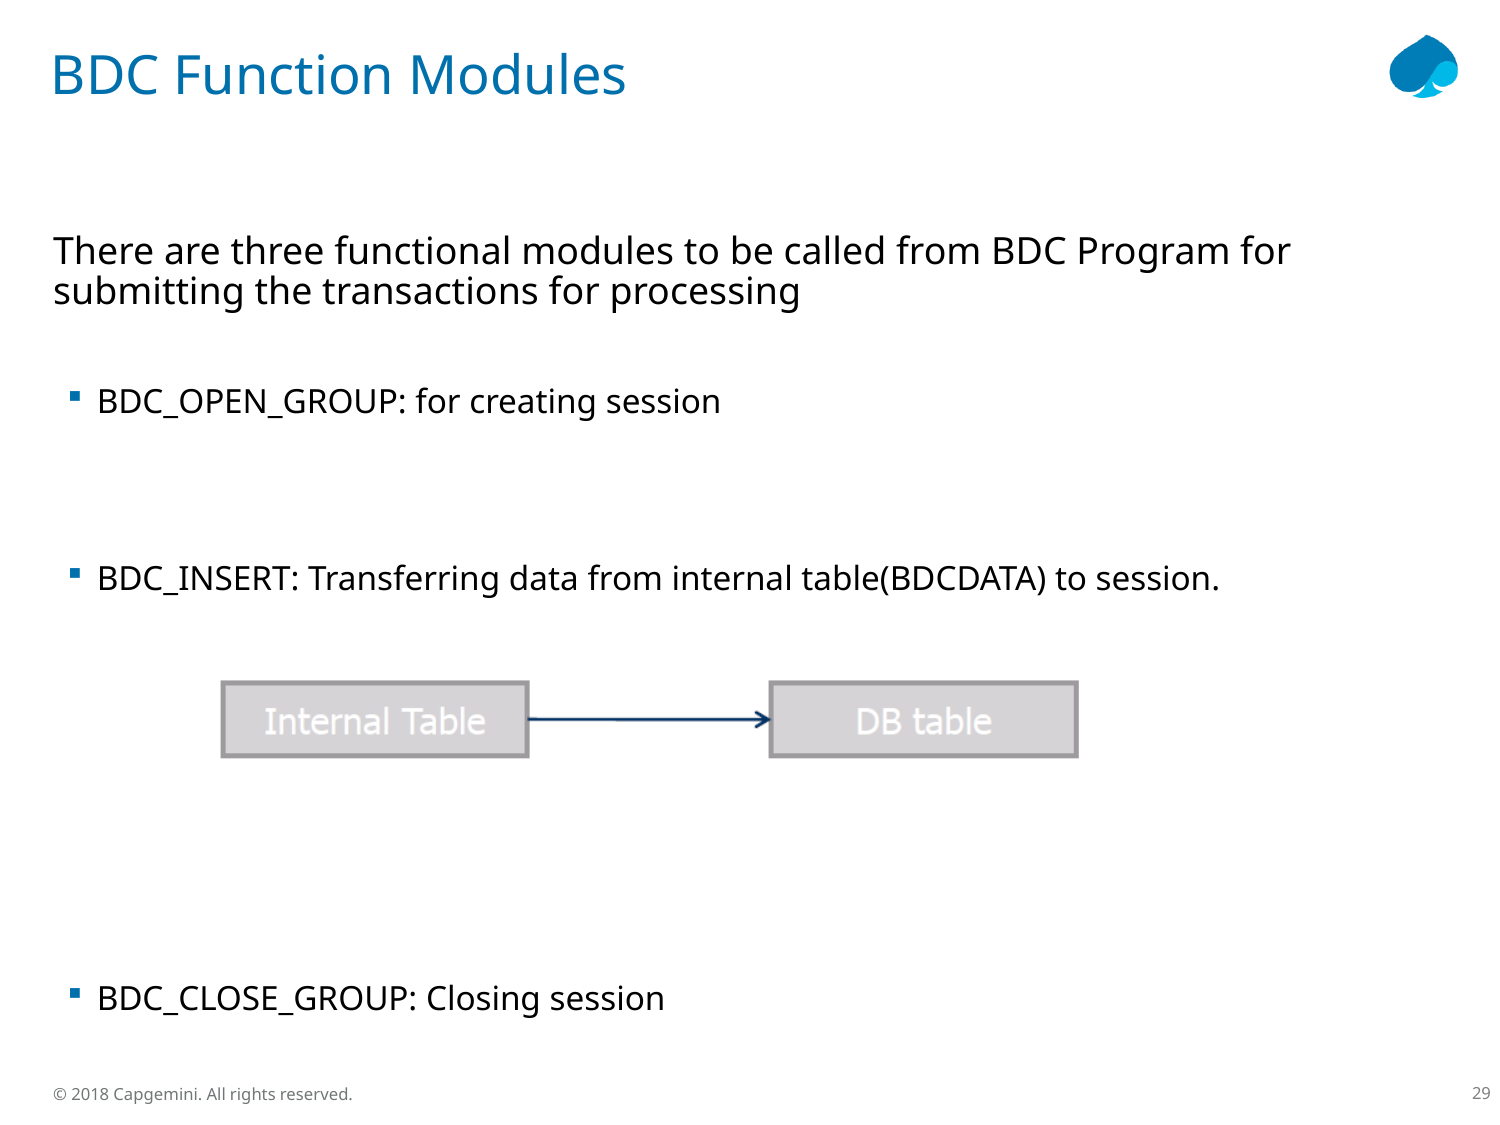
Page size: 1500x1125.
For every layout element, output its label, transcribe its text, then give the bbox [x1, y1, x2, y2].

picture [1447, 78, 1458, 103]
picture [212, 673, 1089, 776]
picture [1388, 33, 1458, 62]
title BDC Function Modules [50, 42, 1447, 184]
list There are three functional modules to be called from BDC Program for submitting the transactions for processing BDC_OPEN_GROUP: for creating session BDC_INSERT: Transferring data from internal table(BDCDATA) to session. BDC_CLOSE_GROUP: Closing session [53, 231, 1447, 1035]
